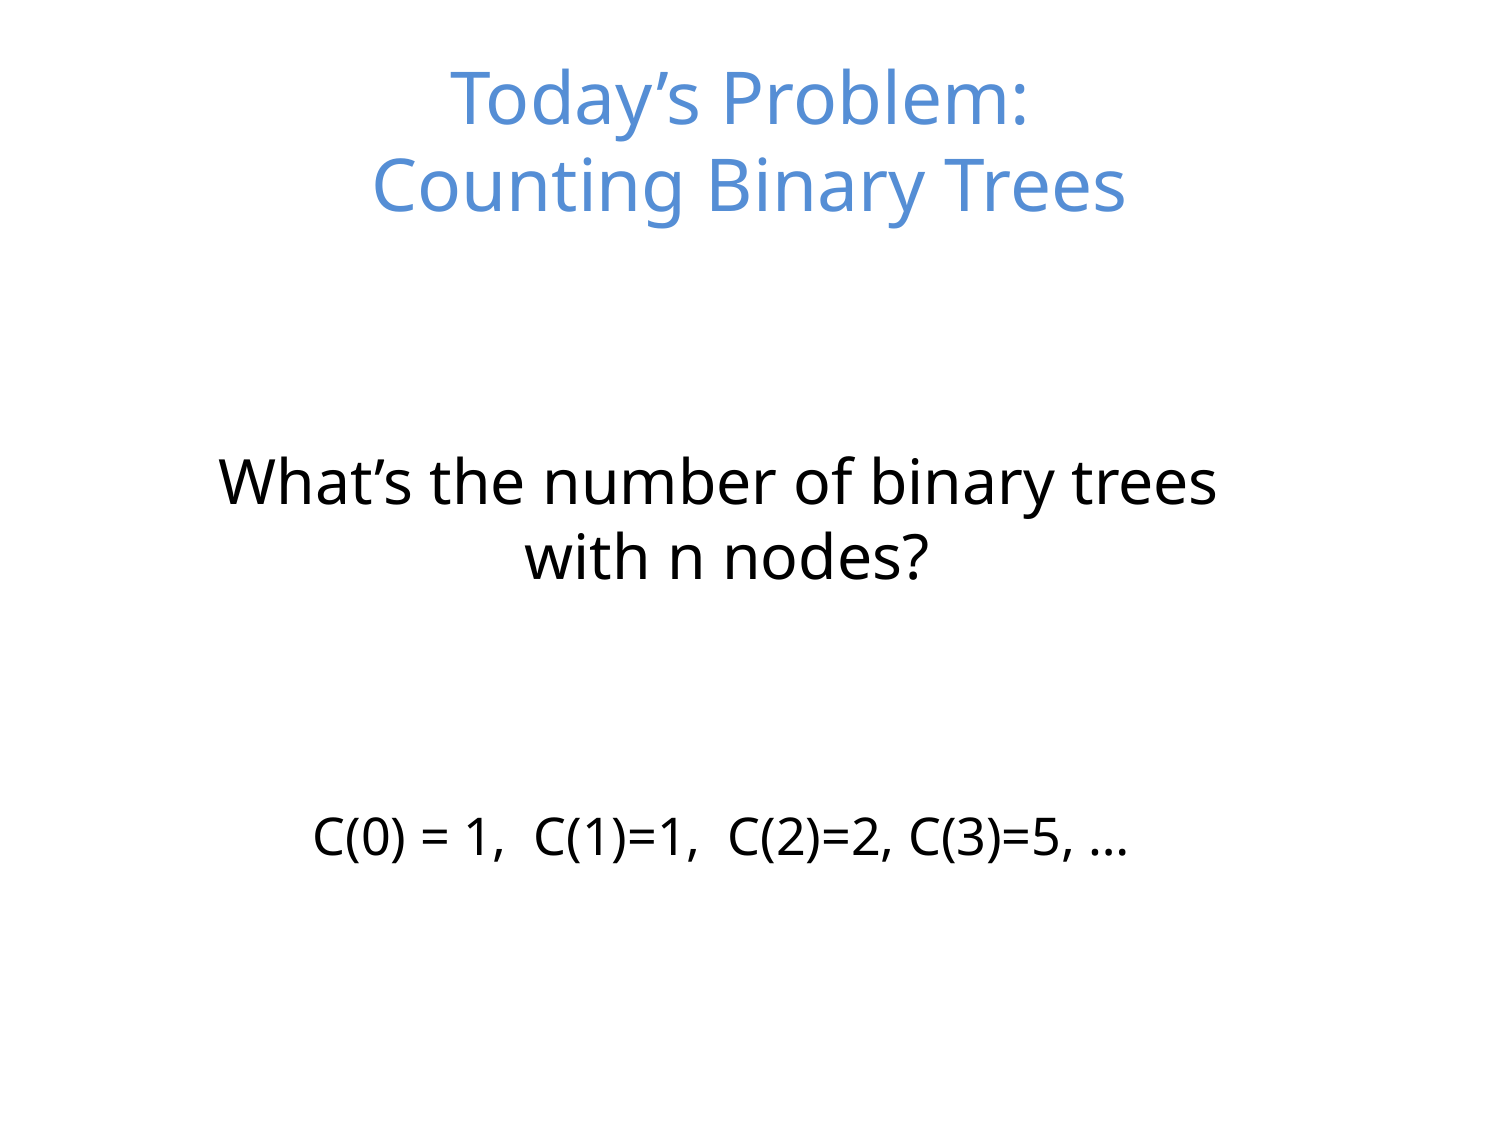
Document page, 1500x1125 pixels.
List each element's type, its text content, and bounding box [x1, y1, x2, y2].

text_box C(0) = 1, C(1)=1, C(2)=2, C(3)=5, … [298, 796, 1500, 874]
title Today’s Problem: Counting Binary Trees [75, 37, 1425, 241]
text_box What’s the number of binary trees with n nodes? [109, 434, 1345, 599]
